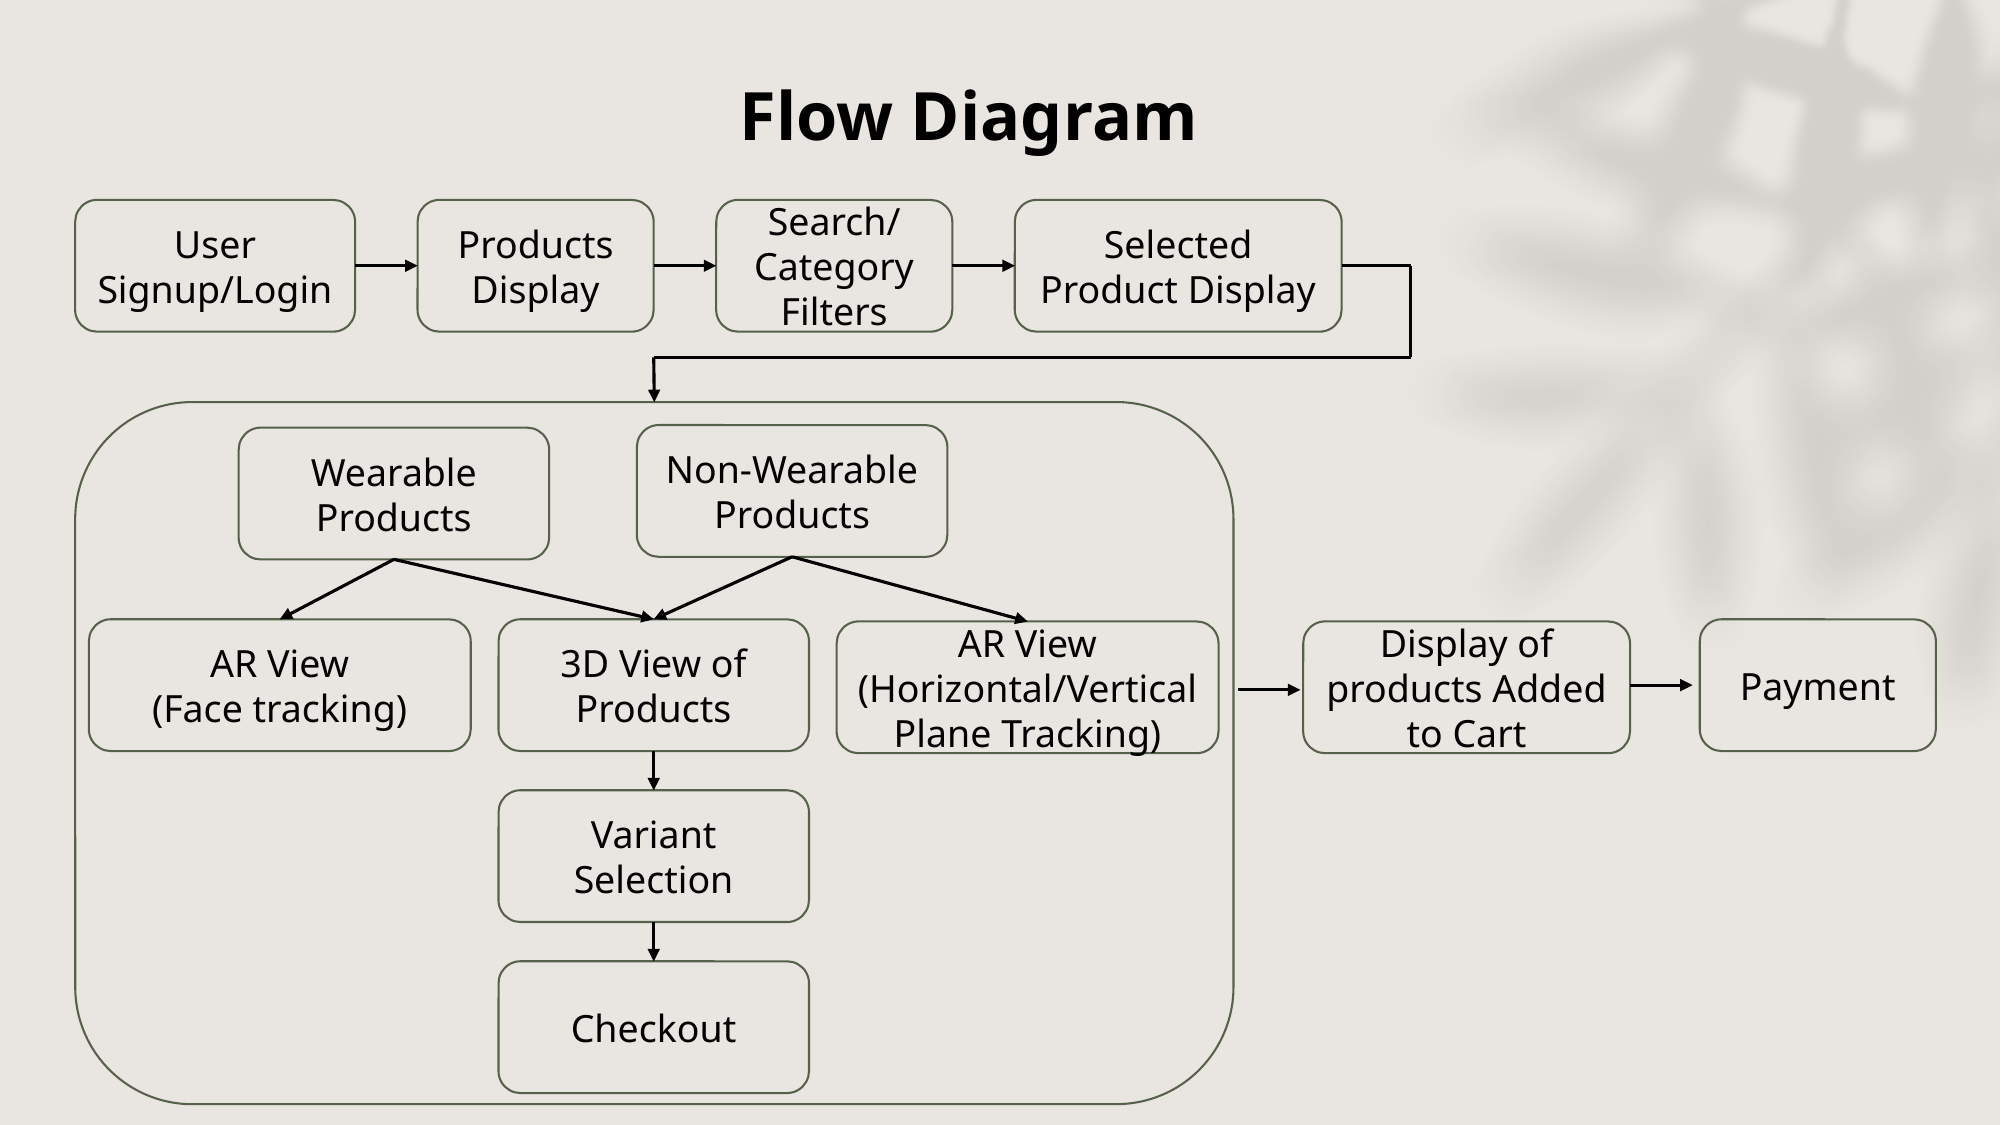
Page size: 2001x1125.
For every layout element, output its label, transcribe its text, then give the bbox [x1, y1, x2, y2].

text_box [279, 559, 393, 620]
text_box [792, 556, 1028, 622]
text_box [393, 559, 653, 620]
text_box Payment [1698, 618, 1937, 753]
text_box Checkout [497, 960, 811, 1095]
text_box Variant Selection [497, 789, 811, 924]
text_box [74, 401, 1235, 1106]
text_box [653, 556, 793, 620]
text_box Search/ Category Filters [715, 198, 954, 333]
text_box Products Display [416, 198, 655, 333]
title Flow Diagram [75, 60, 1863, 168]
text_box User Signup/Login [74, 198, 357, 333]
text_box Selected Product Display [1013, 198, 1343, 333]
text_box Display of products Added to Cart [1302, 620, 1632, 755]
